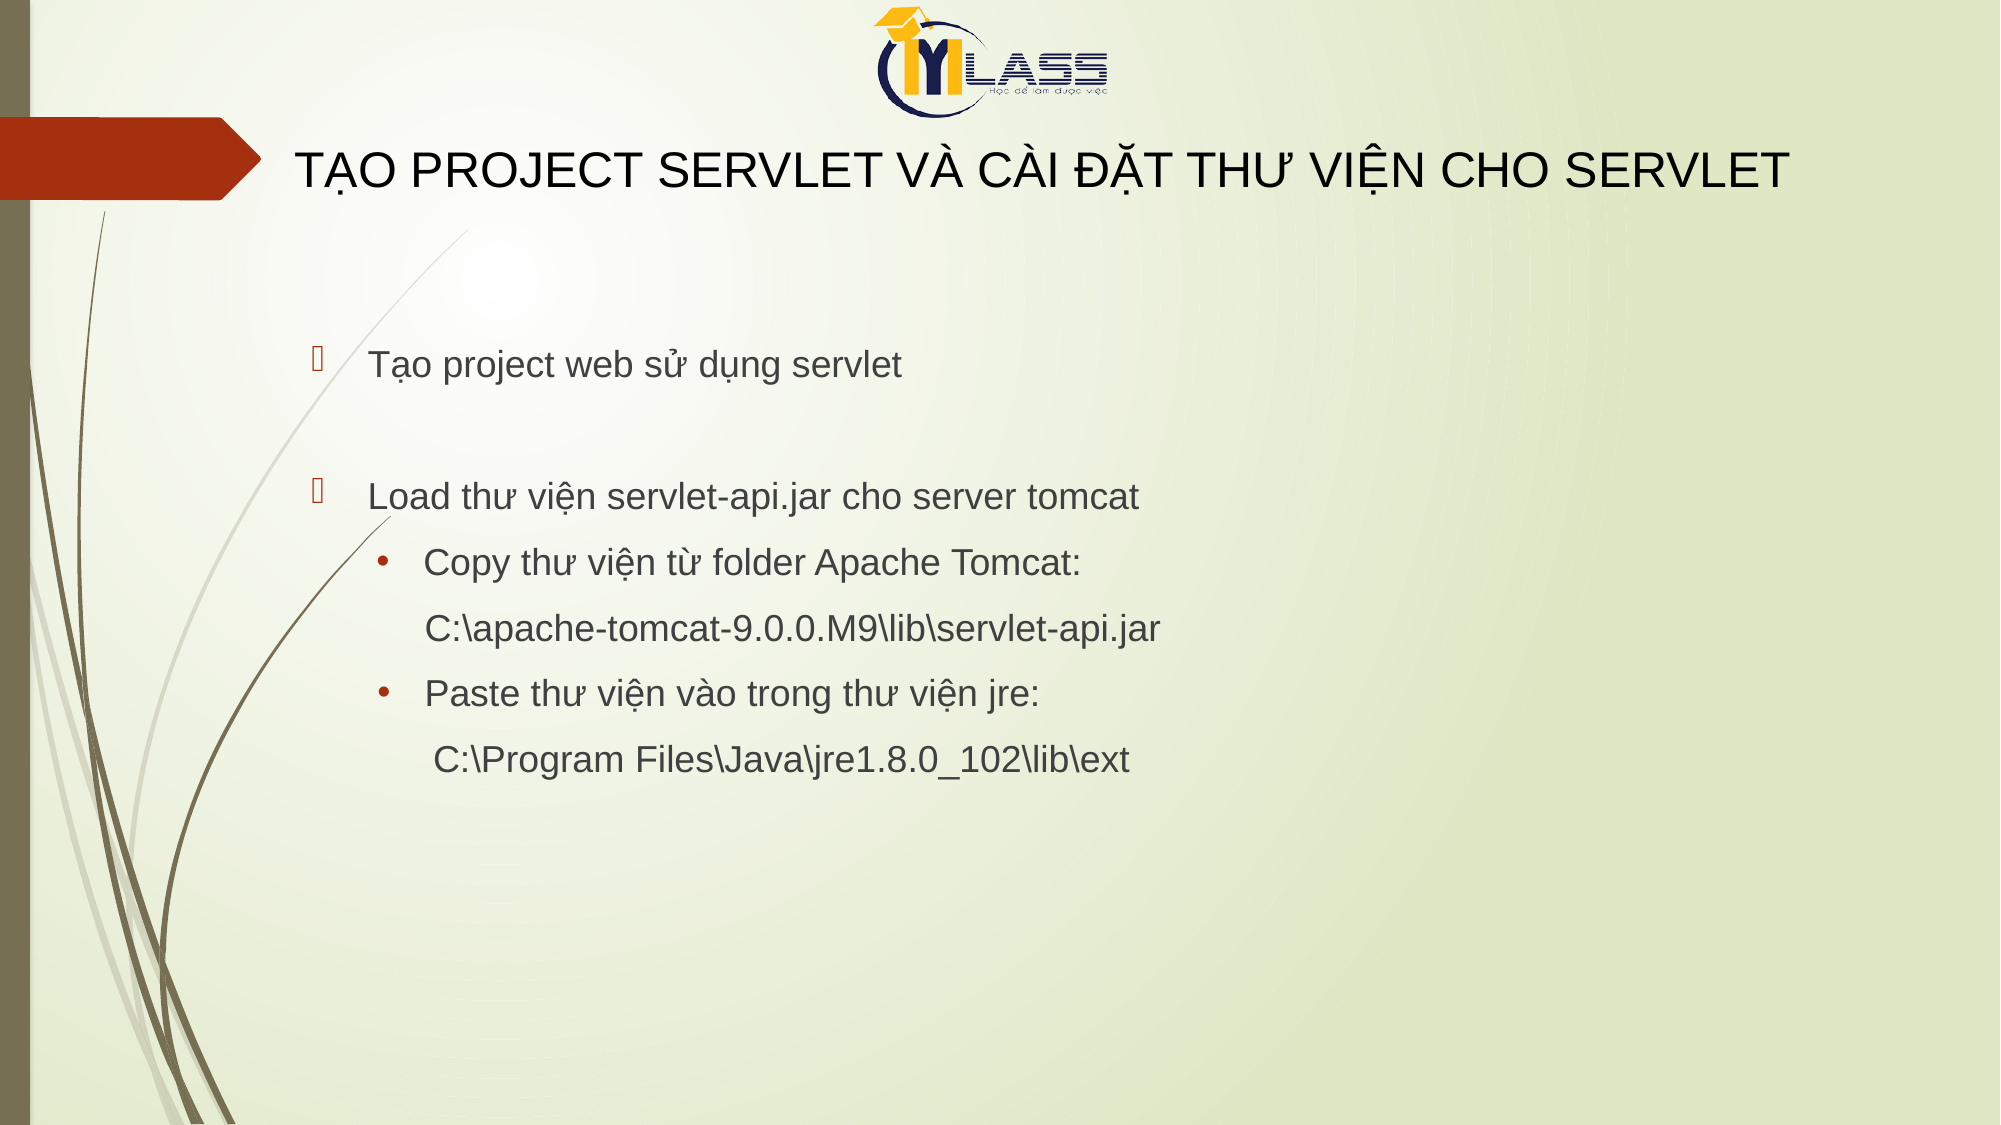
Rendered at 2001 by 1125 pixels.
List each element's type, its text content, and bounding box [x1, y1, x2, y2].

picture [873, 6, 1107, 118]
list Tạo project web sử dụng servlet Load thư viện servlet-api.jar cho server tomcat Copy thư viện từ folder Apache Tomcat: C:\apache-tomcat-9.0.0.M9\lib\servlet-api.jar Paste thư viện vào trong thư viện jre: C:\Program Files\Java\jre1.8.0_102\lib\ext [296, 332, 1759, 953]
text_box TẠO PROJECT SERVLET VÀ CÀI ĐẶT THƯ VIỆN CHO SERVLET [279, 129, 2000, 205]
